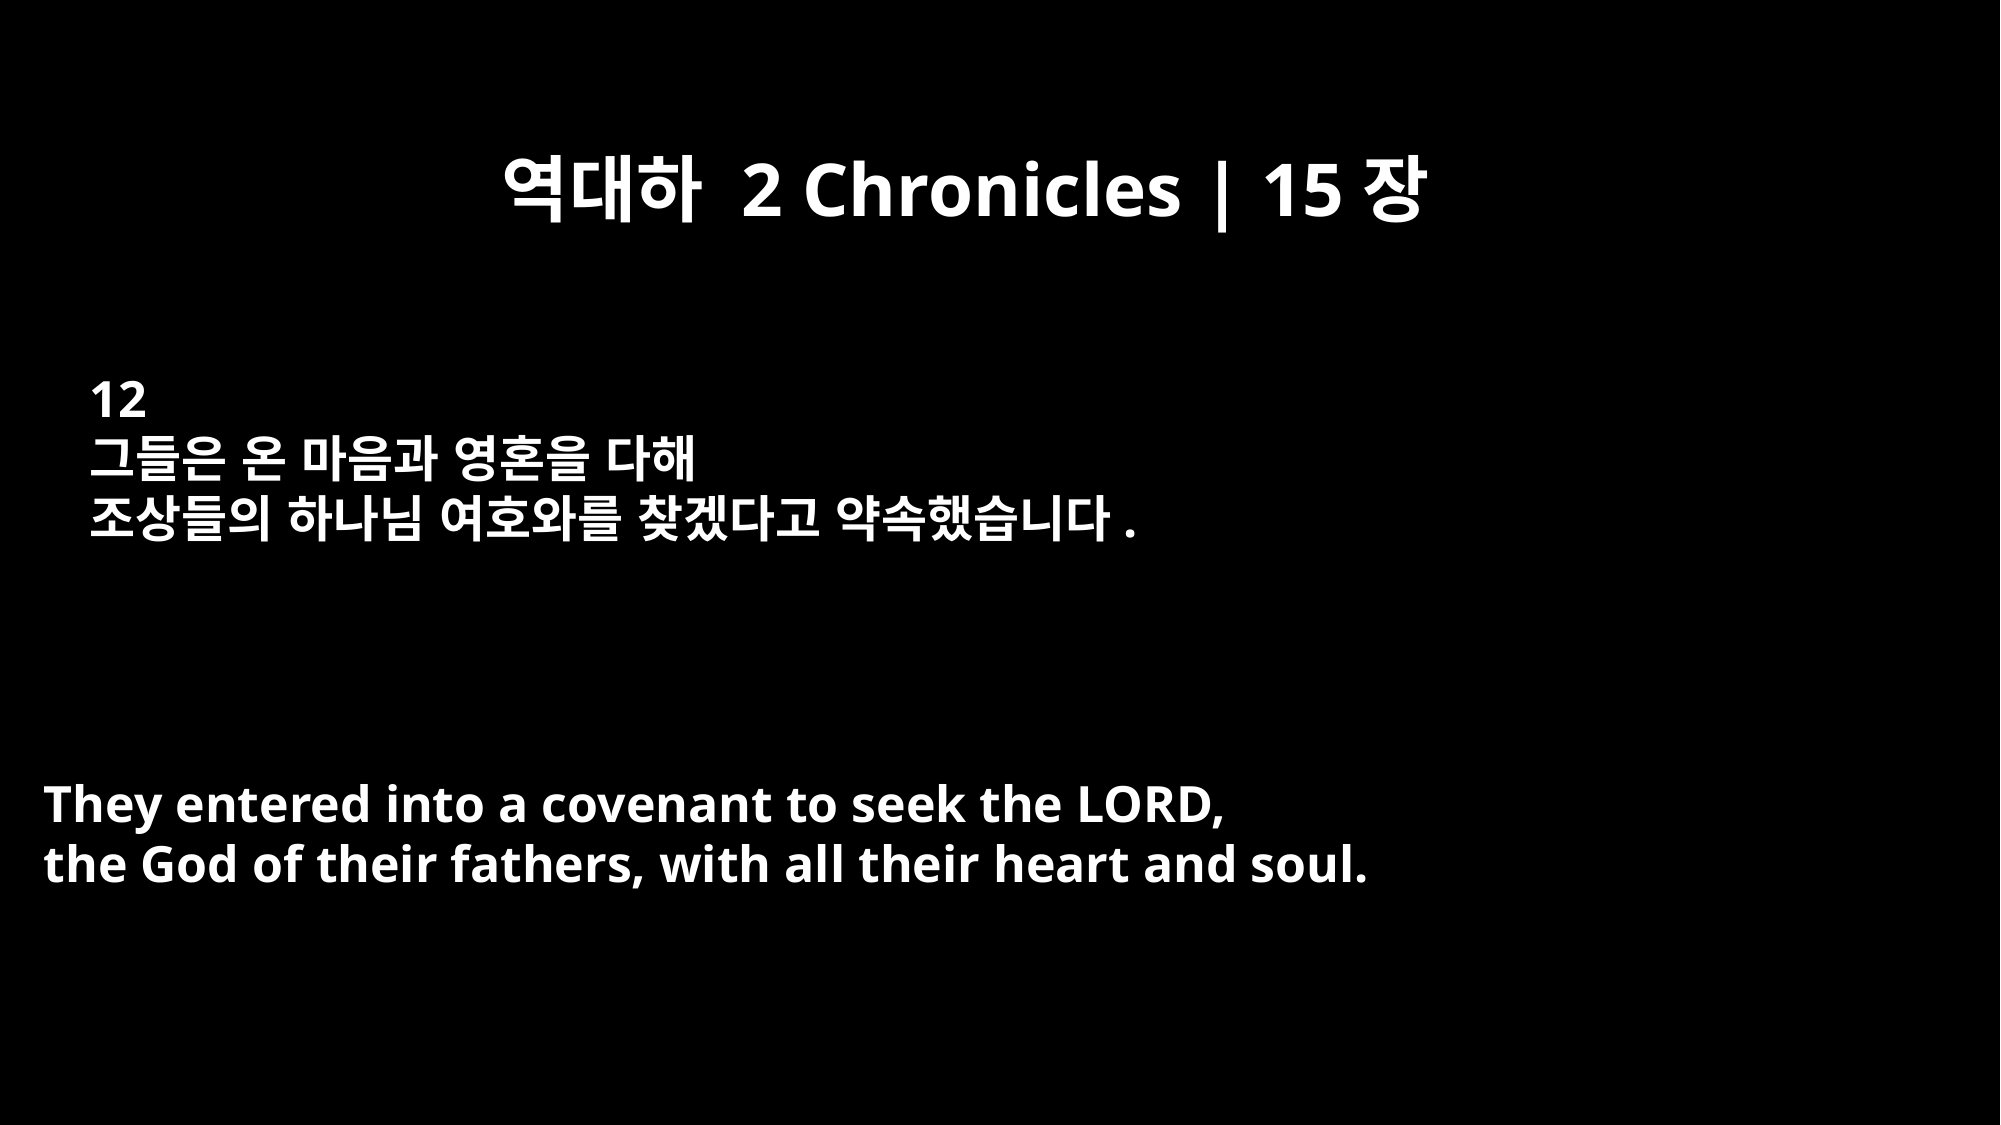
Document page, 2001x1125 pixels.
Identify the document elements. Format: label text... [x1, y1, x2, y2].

text_box 12 그들은 온 마음과 영혼을 다해 조상들의 하나님 여호와를 찾겠다고 약속했습니다. [75, 359, 1154, 555]
text_box They entered into a covenant to seek the LORD, the God of their fathers, with all their heart and soul. [29, 764, 1385, 900]
text_box 역대하 2 Chronicles | 15장 [487, 136, 1445, 239]
